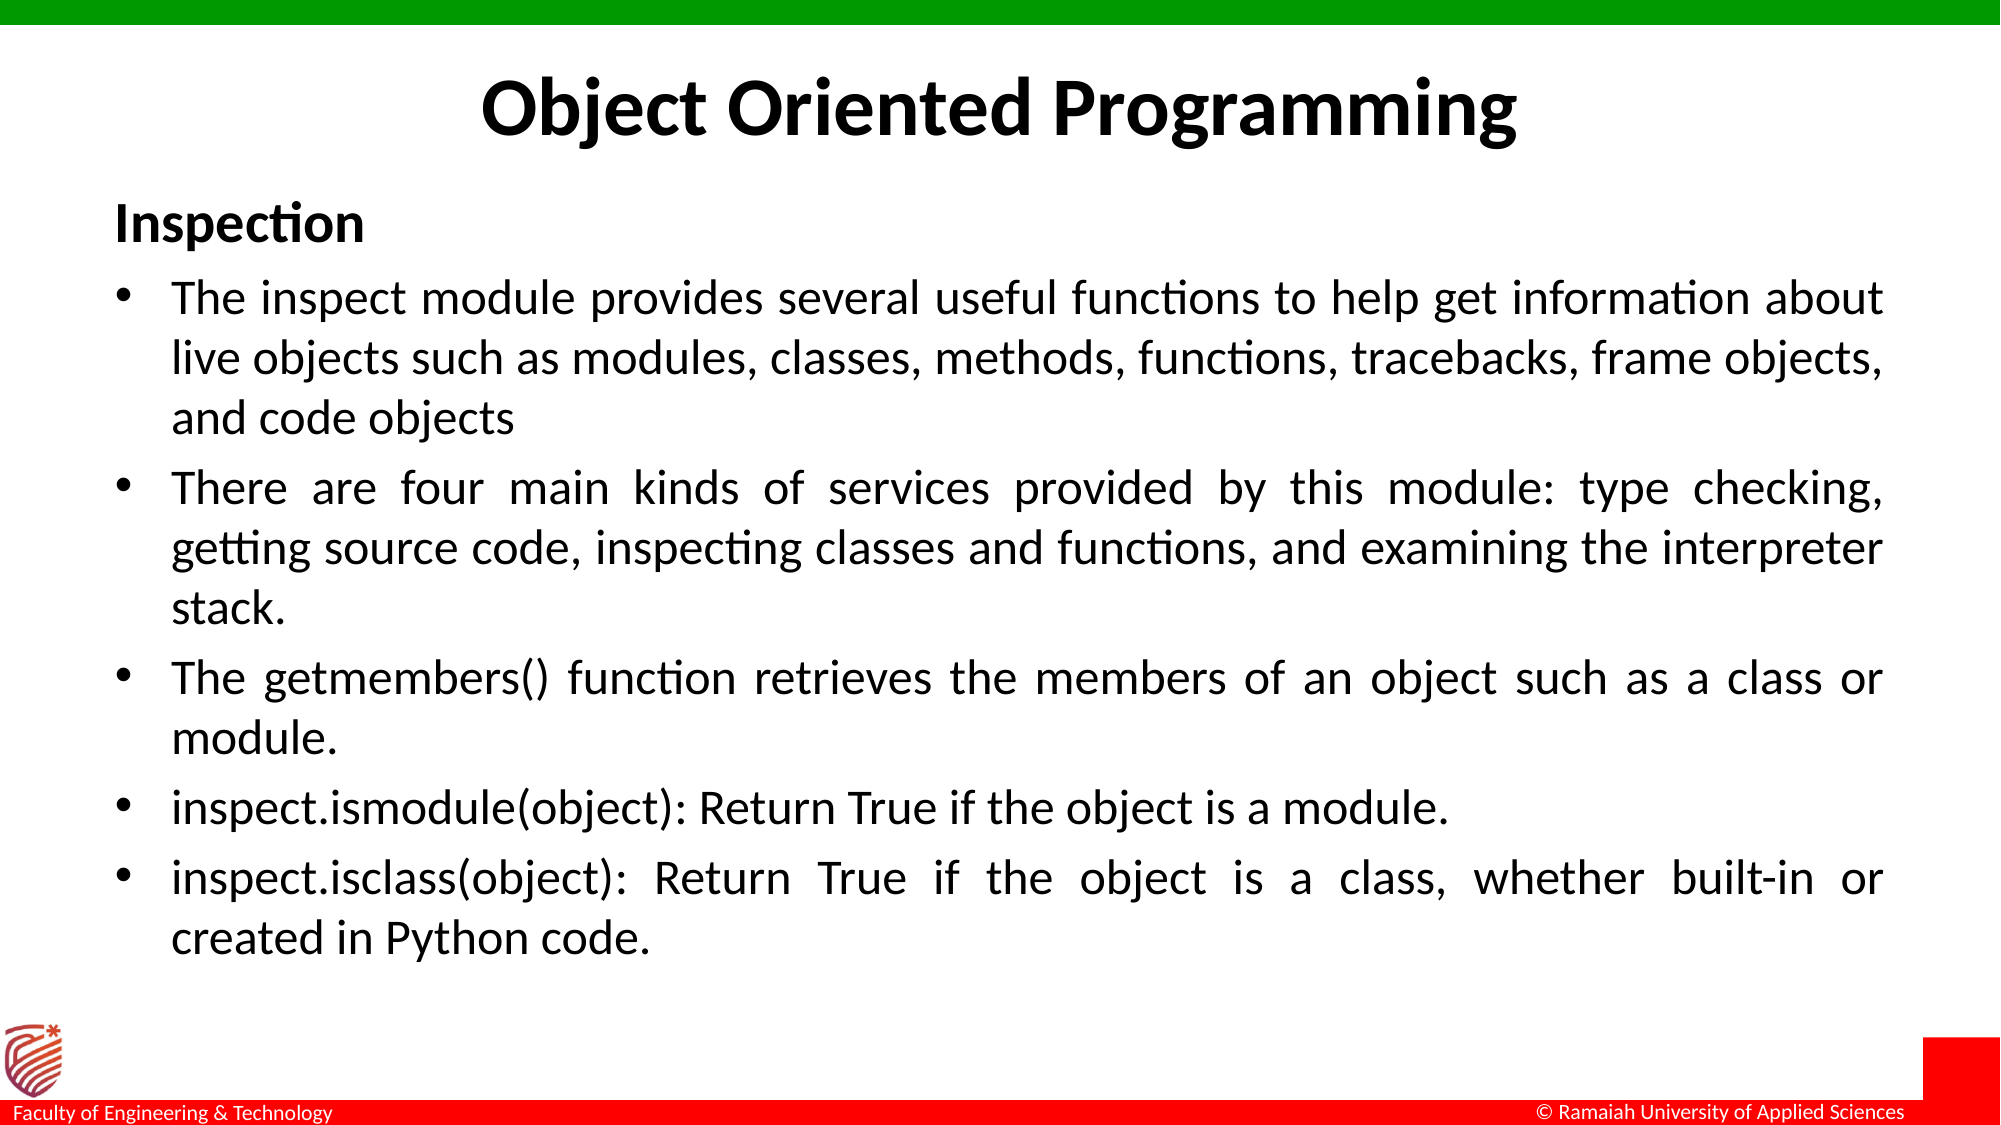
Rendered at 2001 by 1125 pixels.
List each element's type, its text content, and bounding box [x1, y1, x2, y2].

picture [0, 1013, 69, 1100]
list Inspection The inspect module provides several useful functions to help get information about live objects such as modules, classes, methods, functions, tracebacks, frame objects, and code objects There are four main kinds of services provided by this module: type checking, getting source code, inspecting classes and functions, and examining the interpreter stack. The getmembers() function retrieves the members of an object such as a class or module. inspect.ismodule(object): Return True if the object is a module. inspect.isclass(object): Return True if the object is a class, whether built-in or created in Python code. [99, 177, 1900, 1005]
title Object Oriented Programming [99, 45, 1900, 177]
